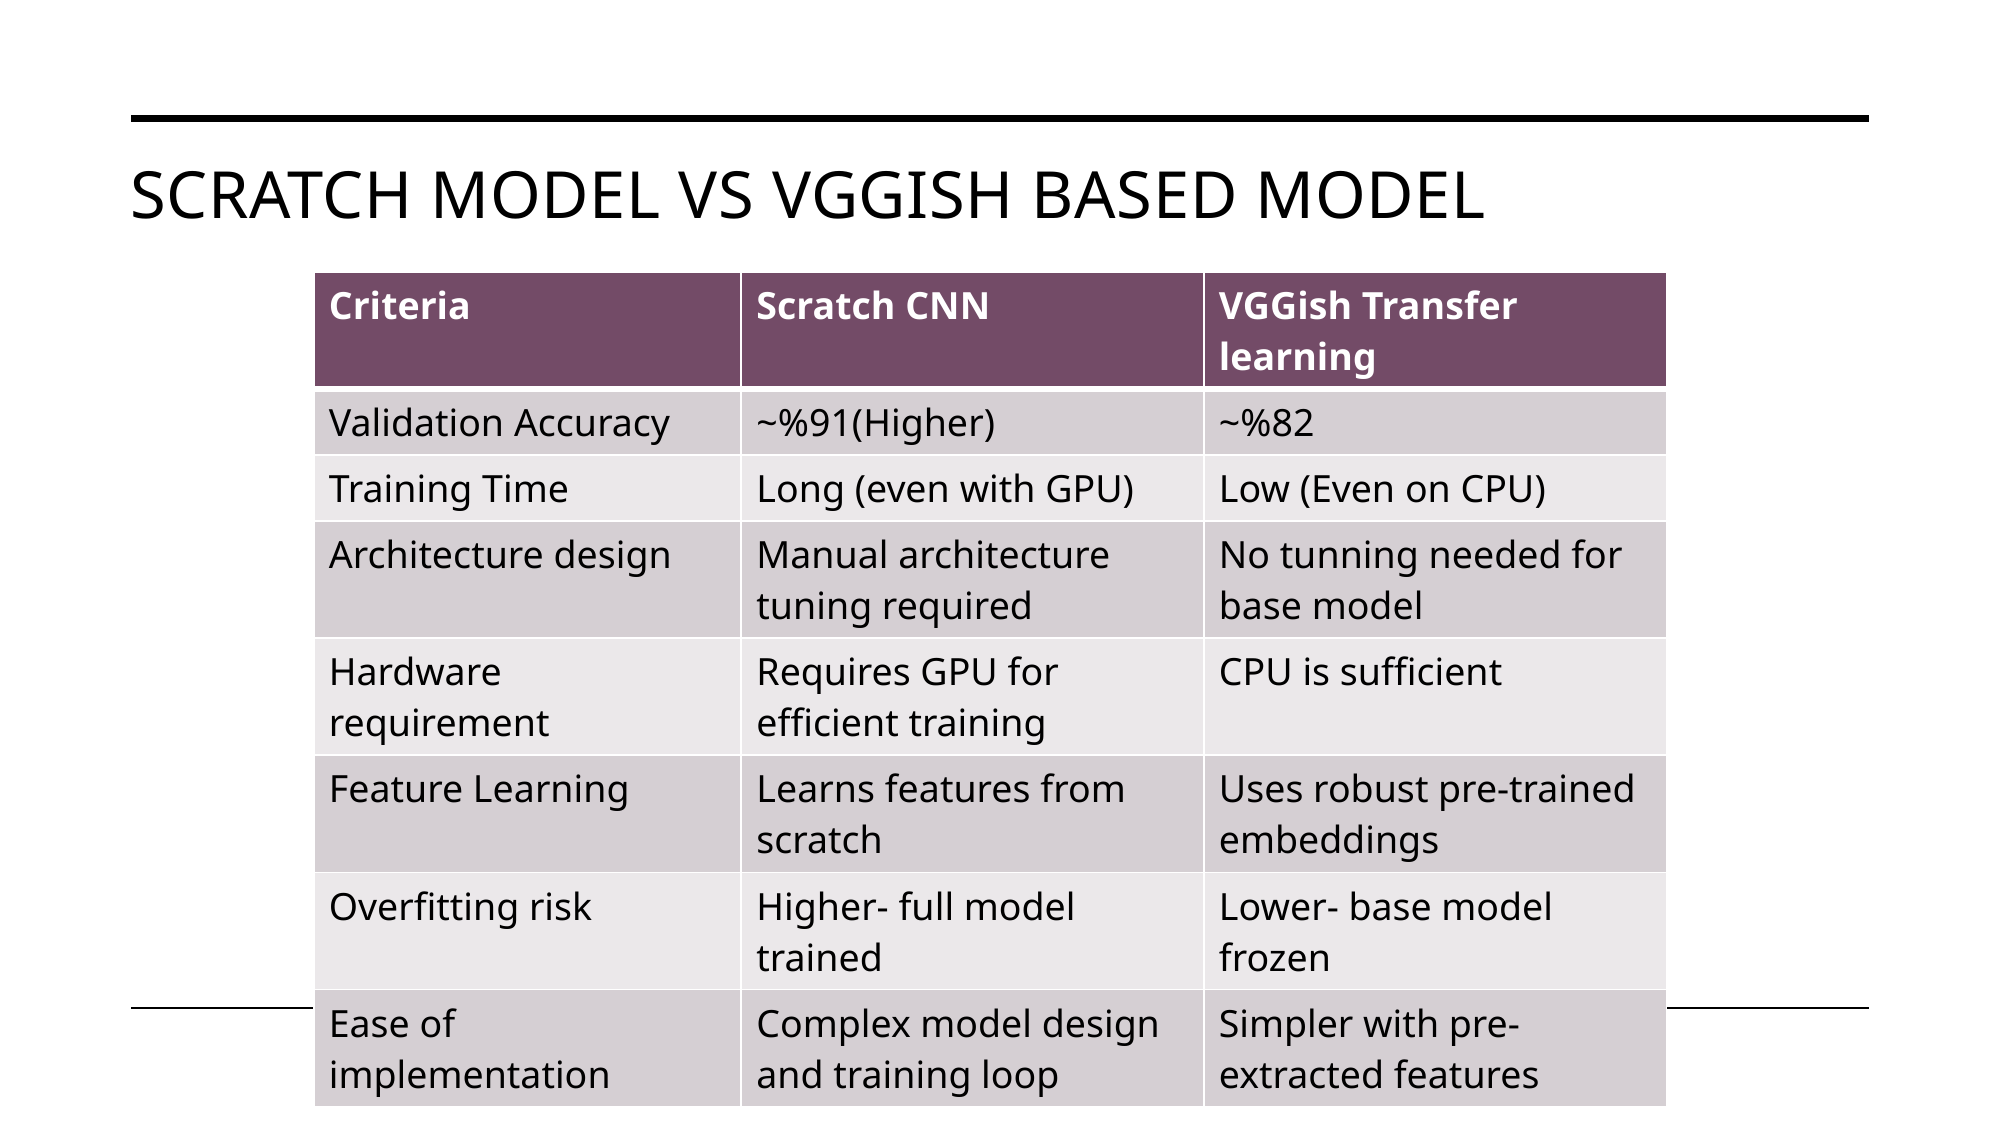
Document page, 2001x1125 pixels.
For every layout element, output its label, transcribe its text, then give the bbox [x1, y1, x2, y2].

table_cell Long (even with GPU) [742, 456, 1203, 520]
table_cell Higher- full model trained [742, 873, 1203, 989]
table_cell CPU is sufficient [1205, 639, 1666, 754]
table_cell Architecture design [315, 522, 740, 637]
table_cell ~%82 [1205, 392, 1666, 454]
title SCRATCH MODEL VS VGGISH BASED MODEL [115, 145, 1769, 283]
table_cell Simpler with pre-extracted features [1205, 990, 1666, 1106]
table_header Scratch CNN [742, 273, 1203, 386]
table_cell No tunning needed for base model [1205, 522, 1666, 637]
table_cell Training Time [315, 456, 740, 520]
table_cell Lower- base model frozen [1205, 873, 1666, 989]
table_cell Overfitting risk [315, 873, 740, 989]
table_cell Hardware requirement [315, 639, 740, 754]
table_header VGGish Transfer learning [1205, 273, 1666, 386]
table_cell Manual architecture tuning required [742, 522, 1203, 637]
table_cell Uses robust pre-trained embeddings [1205, 756, 1666, 872]
table_header Criteria [315, 273, 740, 386]
table_cell Validation Accuracy [315, 392, 740, 454]
table_cell ~%91(Higher) [742, 392, 1203, 454]
table_cell Feature Learning [315, 756, 740, 872]
table_cell Requires GPU for efficient training [742, 639, 1203, 754]
table_cell Learns features from scratch [742, 756, 1203, 872]
table_cell Low (Even on CPU) [1205, 456, 1666, 520]
table_cell Ease of implementation [315, 990, 740, 1106]
table_cell Complex model design and training loop [742, 990, 1203, 1106]
